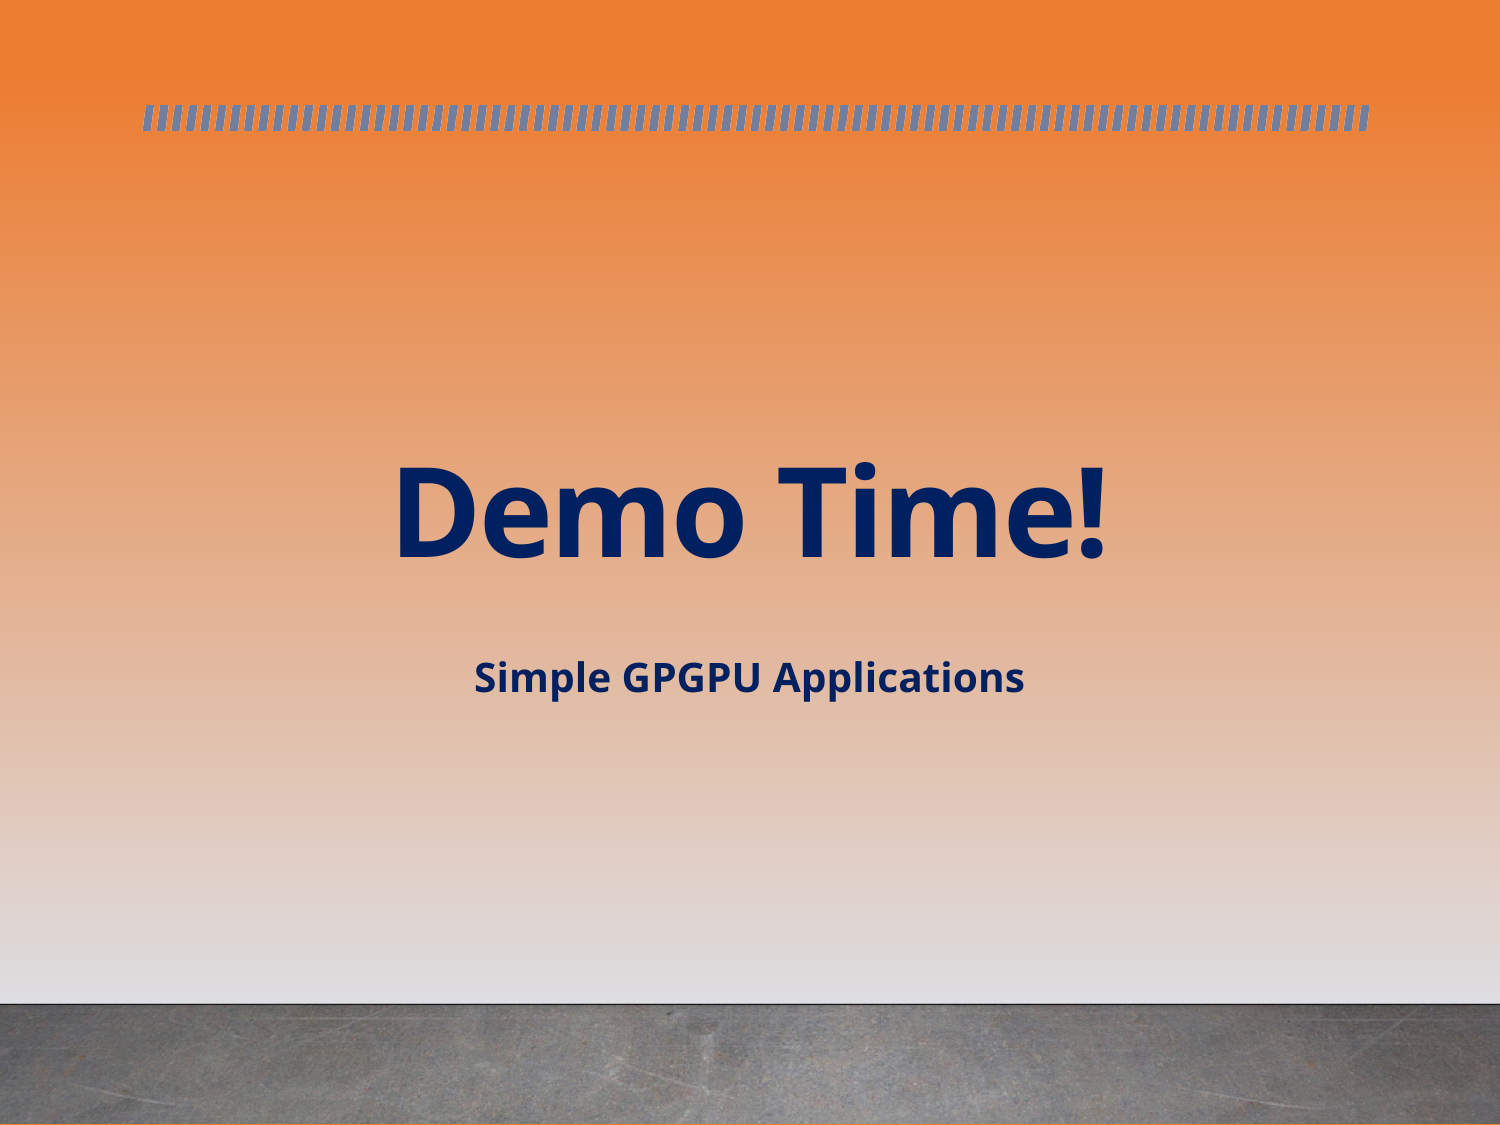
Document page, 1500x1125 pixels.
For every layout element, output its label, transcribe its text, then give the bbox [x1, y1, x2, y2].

picture [0, 1004, 1500, 1124]
text_box Simple GPGPU Applications [187, 651, 1313, 707]
text_box Demo Time! [187, 393, 1313, 651]
